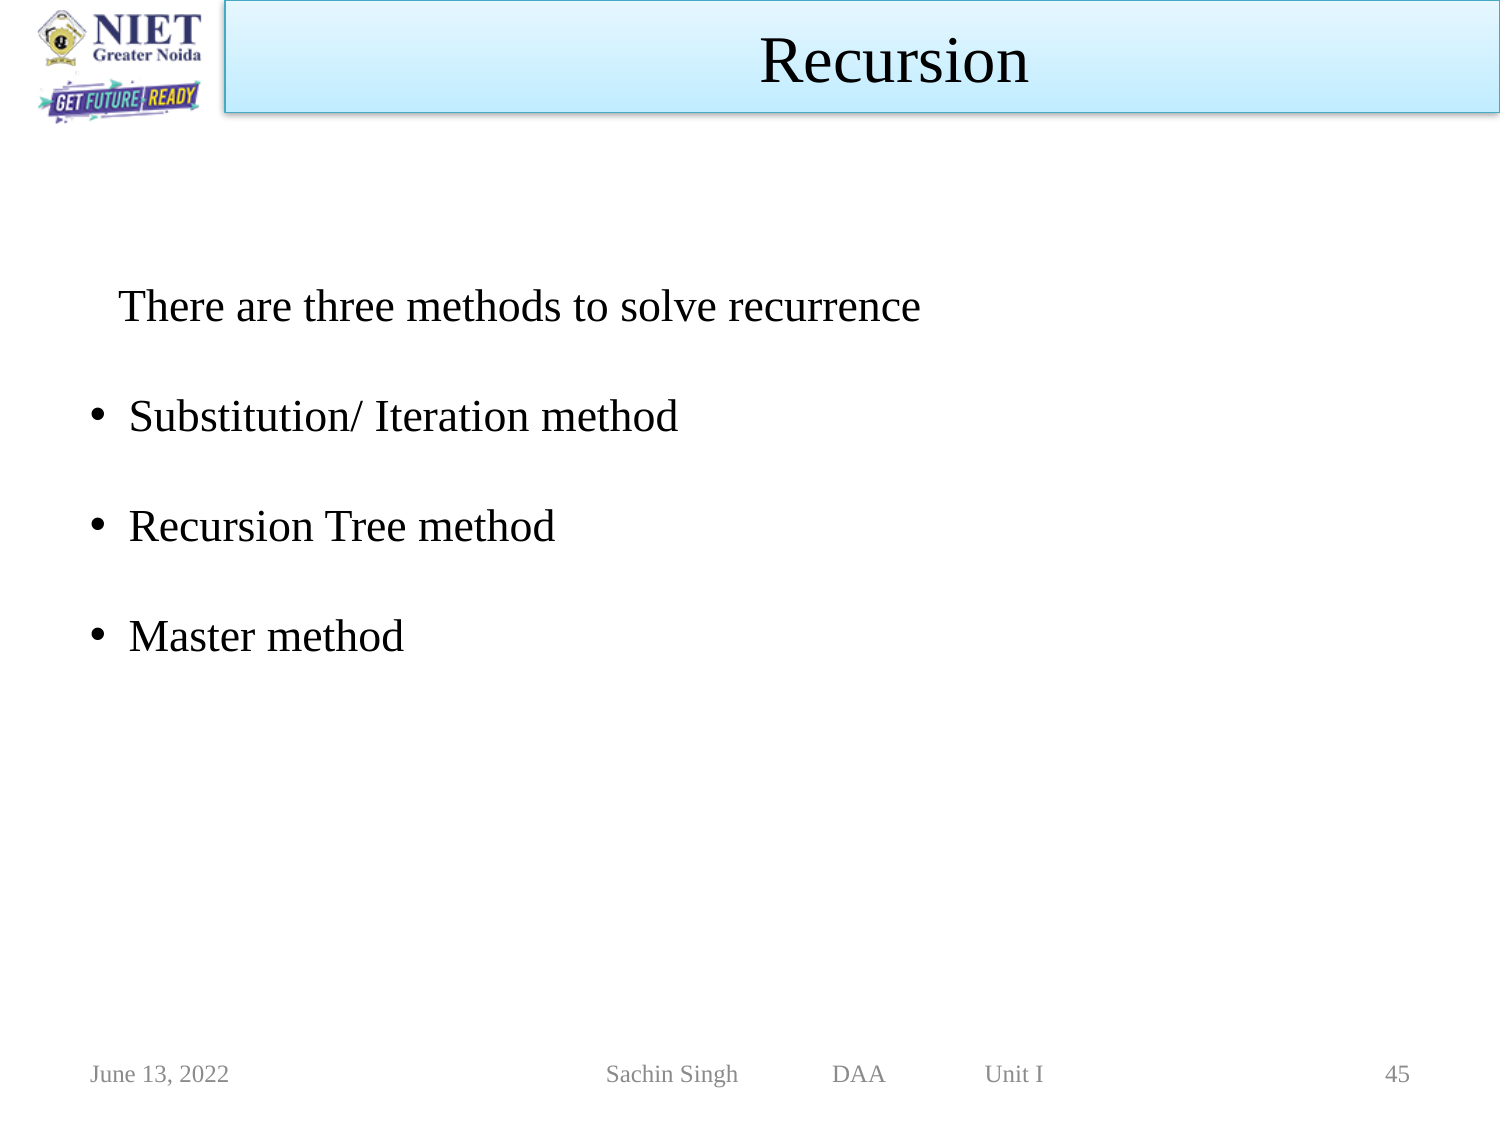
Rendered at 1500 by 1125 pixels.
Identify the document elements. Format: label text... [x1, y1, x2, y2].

text_box There are three methods to solve recurrence Substitution/ Iteration method Recursion Tree method Master method [74, 178, 1413, 669]
picture [0, 0, 238, 135]
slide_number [75, 1042, 412, 1103]
text_box Recursion [238, 0, 1500, 113]
slide_number 45 [1074, 1042, 1425, 1103]
footer Sachin Singh DAA Unit I [412, 1042, 1074, 1103]
